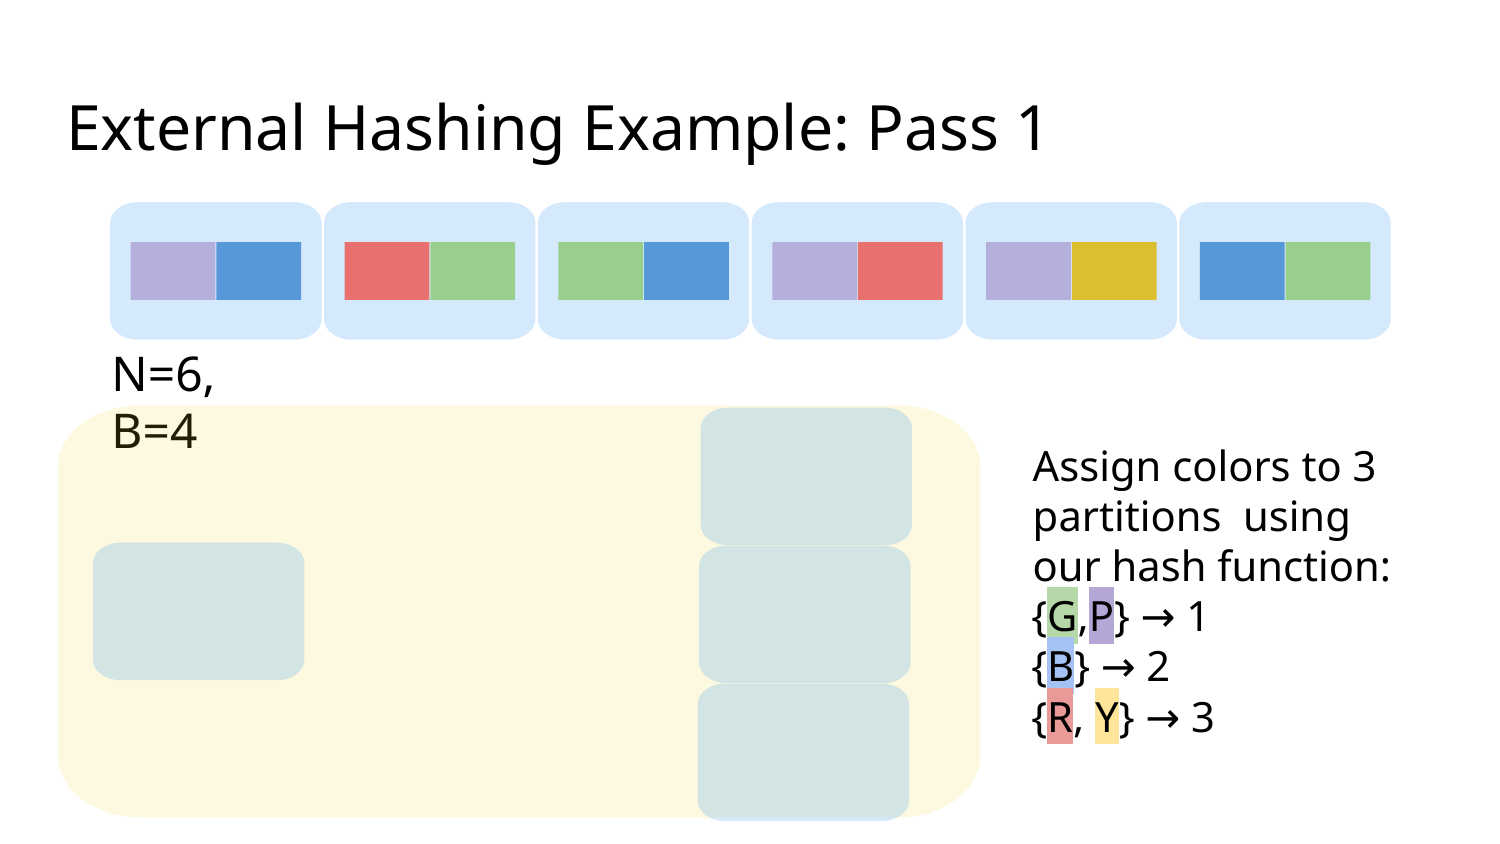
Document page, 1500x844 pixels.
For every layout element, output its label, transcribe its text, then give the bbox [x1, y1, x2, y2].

text_box [93, 542, 305, 681]
text_box [772, 242, 857, 300]
text_box [700, 407, 912, 545]
text_box [558, 242, 644, 300]
text_box N=6, B=4 [110, 343, 307, 402]
text_box [986, 242, 1071, 300]
text_box [57, 405, 981, 818]
text_box [644, 242, 729, 300]
text_box [110, 202, 322, 340]
text_box [751, 202, 964, 340]
title External Hashing Example: Pass 1 [51, 72, 1449, 167]
text_box [697, 683, 910, 822]
text_box [857, 242, 943, 300]
text_box [1199, 242, 1285, 300]
text_box [537, 202, 750, 340]
text_box [130, 242, 216, 300]
text_box [965, 202, 1177, 340]
text_box [1285, 242, 1371, 300]
text_box [430, 242, 516, 300]
text_box [1071, 242, 1157, 300]
text_box [216, 242, 302, 300]
text_box [699, 545, 911, 683]
text_box [324, 202, 536, 340]
text_box [344, 242, 430, 300]
text_box Assign colors to 3 partitions using our hash function: {G,P} → 1 {B} → 2 {R, Y} → 3 [1031, 407, 1428, 772]
text_box [1179, 202, 1391, 340]
